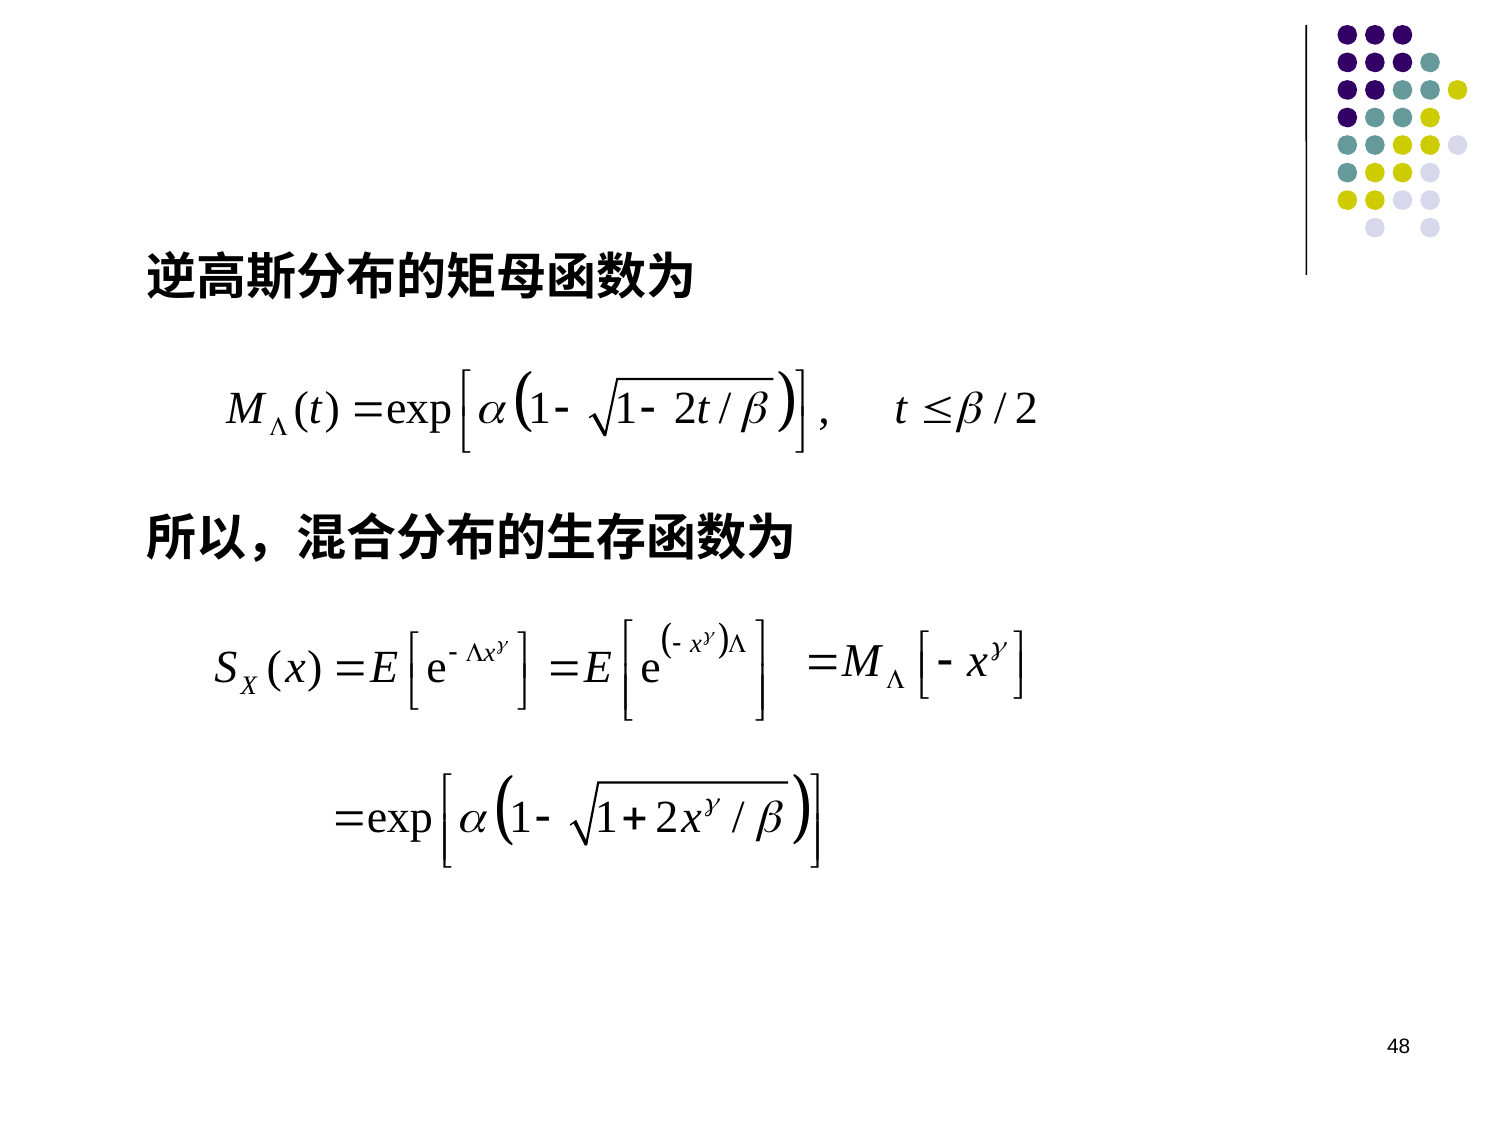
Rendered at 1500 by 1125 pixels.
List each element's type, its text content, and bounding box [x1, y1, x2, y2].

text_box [796, 621, 1042, 709]
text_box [324, 762, 836, 879]
list 逆高斯分布的矩母函数为 所以，混合分布的生存函数为 [75, 224, 1425, 1006]
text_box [206, 609, 782, 733]
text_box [218, 361, 1045, 462]
slide_number 48 [1074, 1025, 1425, 1100]
